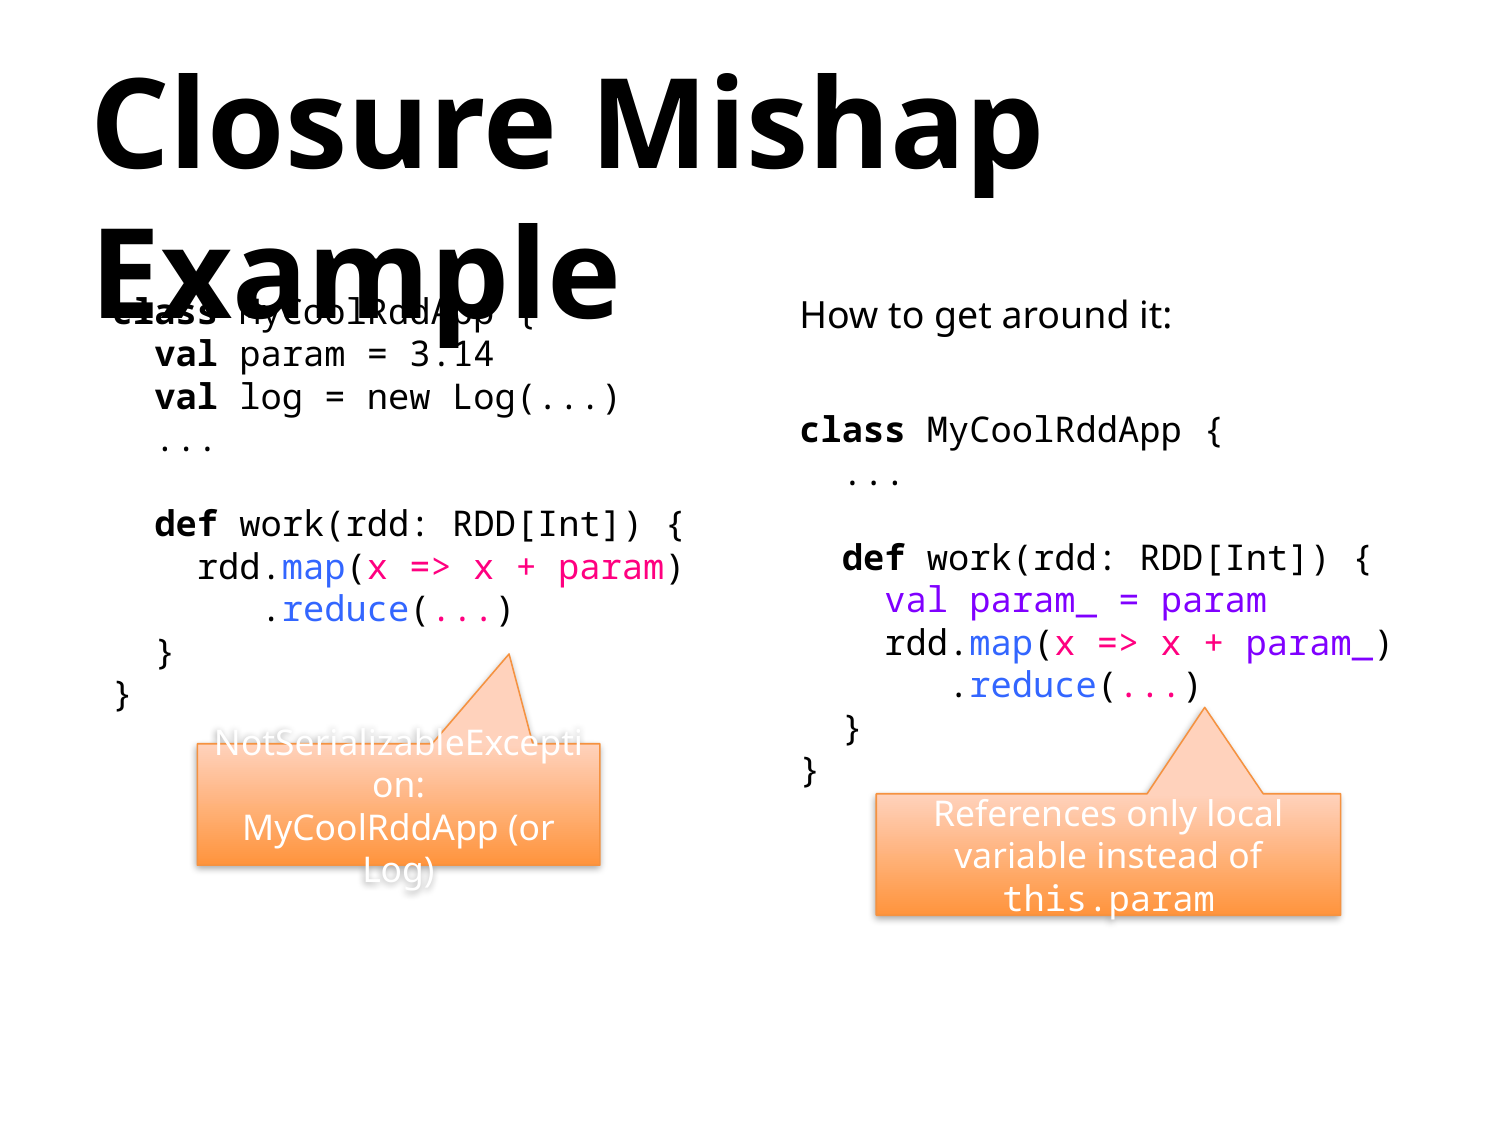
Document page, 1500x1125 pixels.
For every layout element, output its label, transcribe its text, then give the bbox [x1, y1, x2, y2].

text_box NotSerializableException: MyCoolRddApp (or Log) [196, 653, 601, 866]
title Closure Mishap Example [74, 99, 1426, 288]
list How to get around it: class MyCoolRddApp { ... def work(rdd: RDD[Int]) { val param_ = param rdd.map(x => x + param_) .reduce(...) } } [762, 288, 1426, 1026]
list class MyCoolRddApp { val param = 3.14 val log = new Log(...) ... def work(rdd: RDD[Int]) { rdd.map(x => x + param) .reduce(...) } } [74, 288, 738, 1024]
text_box References only local variable instead of this.param [875, 706, 1342, 917]
